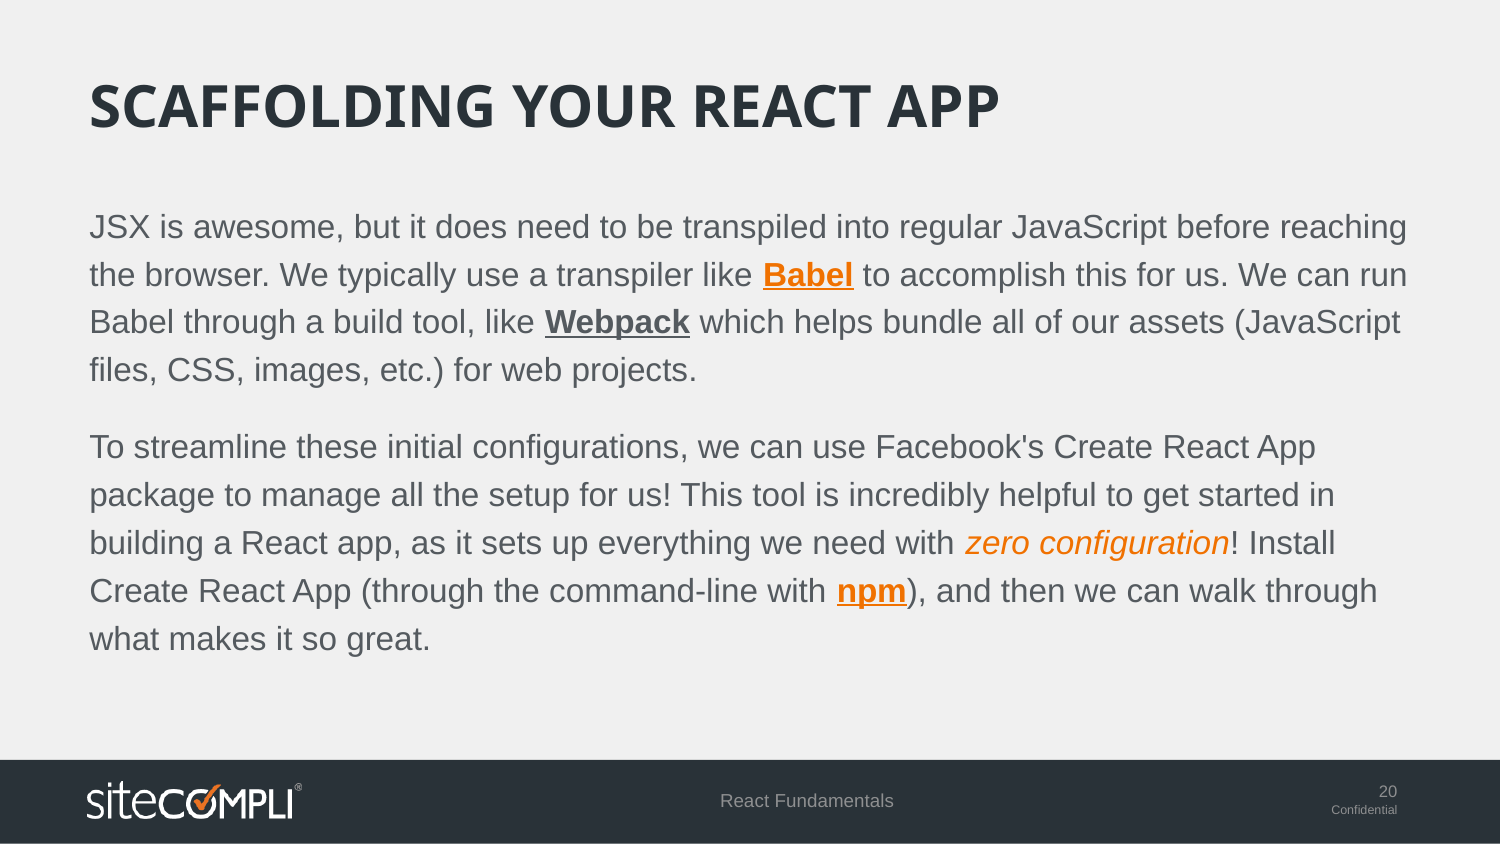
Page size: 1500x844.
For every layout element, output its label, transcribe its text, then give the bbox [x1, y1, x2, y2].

list JSX is awesome, but it does need to be transpiled into regular JavaScript before reaching the browser. We typically use a transpiler like Babel to accomplish this for us. We can run Babel through a build tool, like Webpack which helps bundle all of our assets (JavaScript files, CSS, images, etc.) for web projects. To streamline these initial configurations, we can use Facebook's Create React App package to manage all the setup for us! This tool is incredibly helpful to get started in building a React app, as it sets up everything we need with zero configuration! Install Create React App (through the command-line with npm), and then we can walk through what makes it so great. [89, 196, 1413, 697]
footer React Fundamentals [301, 777, 1313, 822]
slide_number 20 [1325, 781, 1413, 801]
picture [87, 781, 301, 819]
title Scaffolding Your React App [89, 46, 1413, 171]
